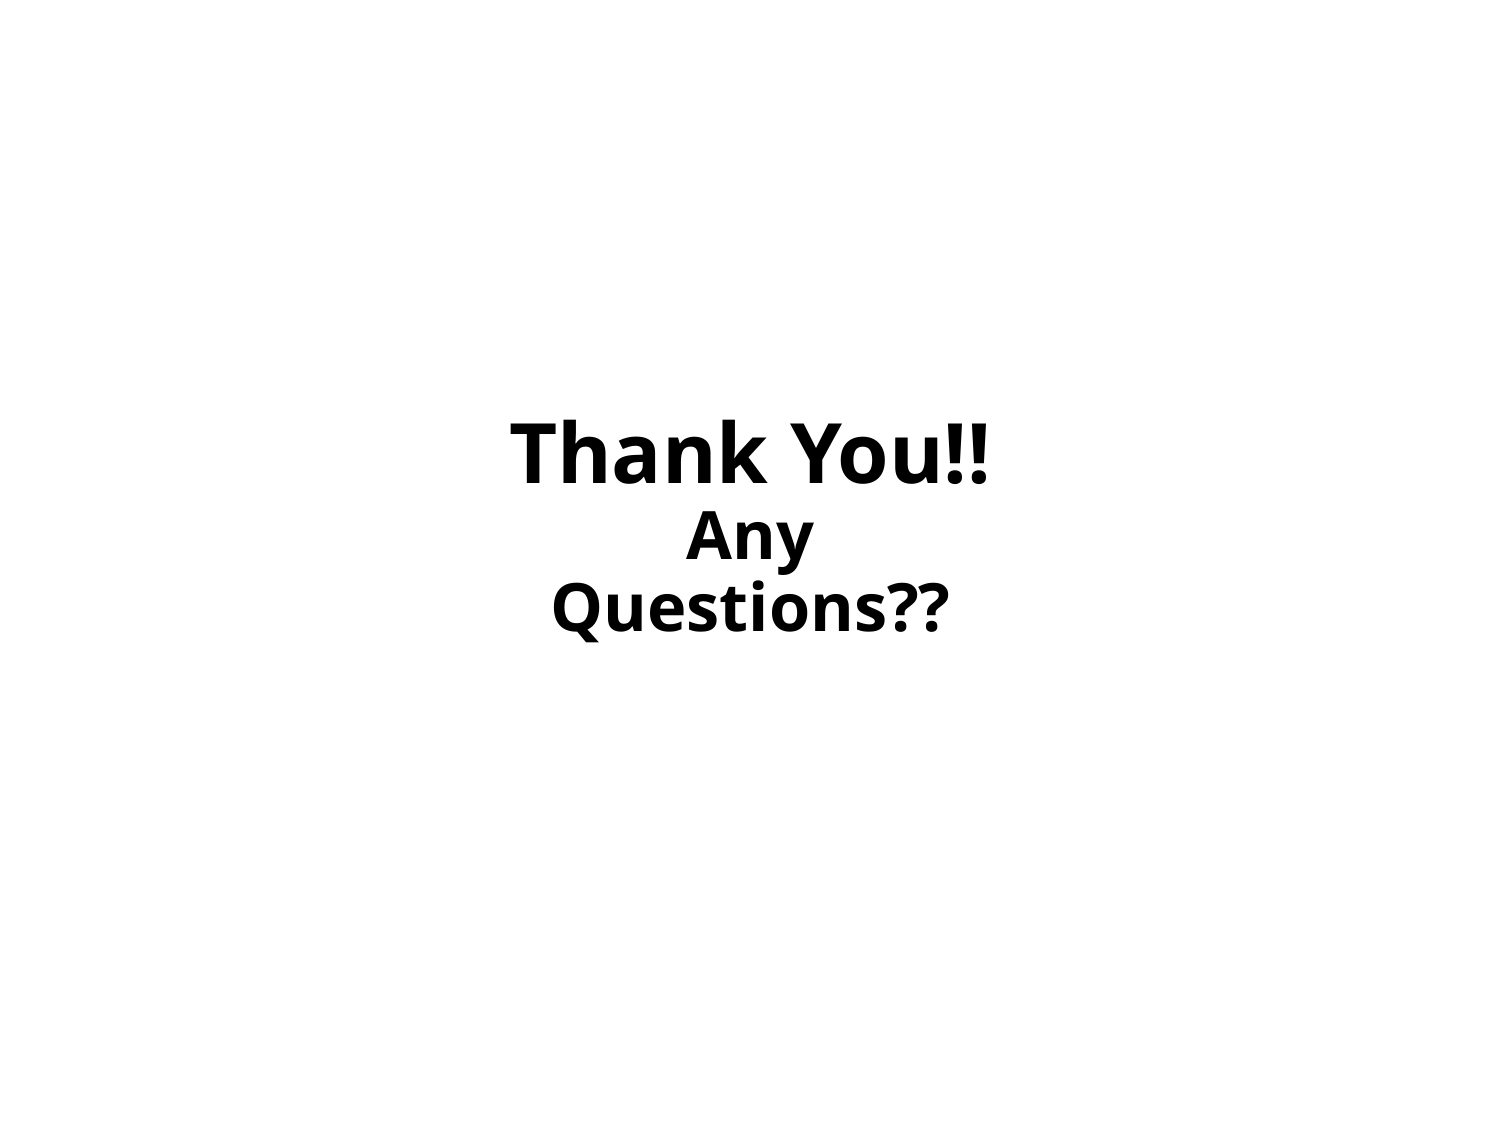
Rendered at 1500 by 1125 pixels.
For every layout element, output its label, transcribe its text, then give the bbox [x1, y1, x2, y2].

text_box Thank You!! Any Questions?? [472, 457, 1029, 601]
